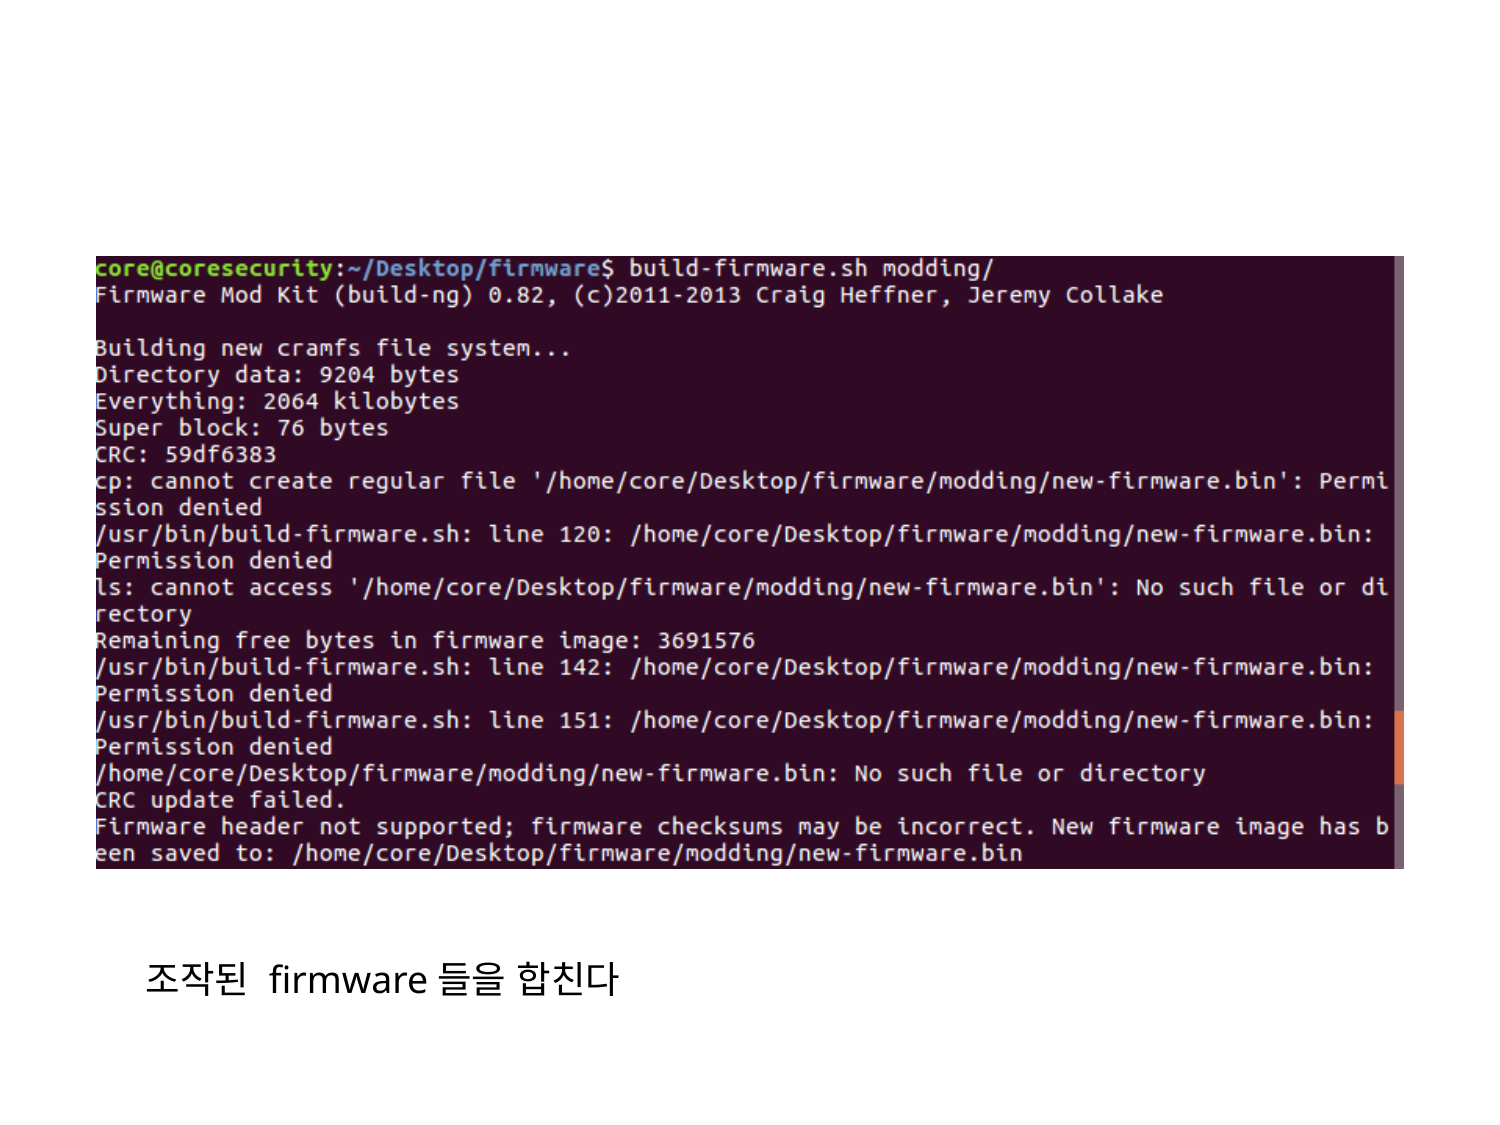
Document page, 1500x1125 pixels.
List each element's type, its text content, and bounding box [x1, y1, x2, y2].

text_box 조작된 firmware들을 합친다 [131, 949, 636, 1009]
picture [96, 255, 1404, 869]
